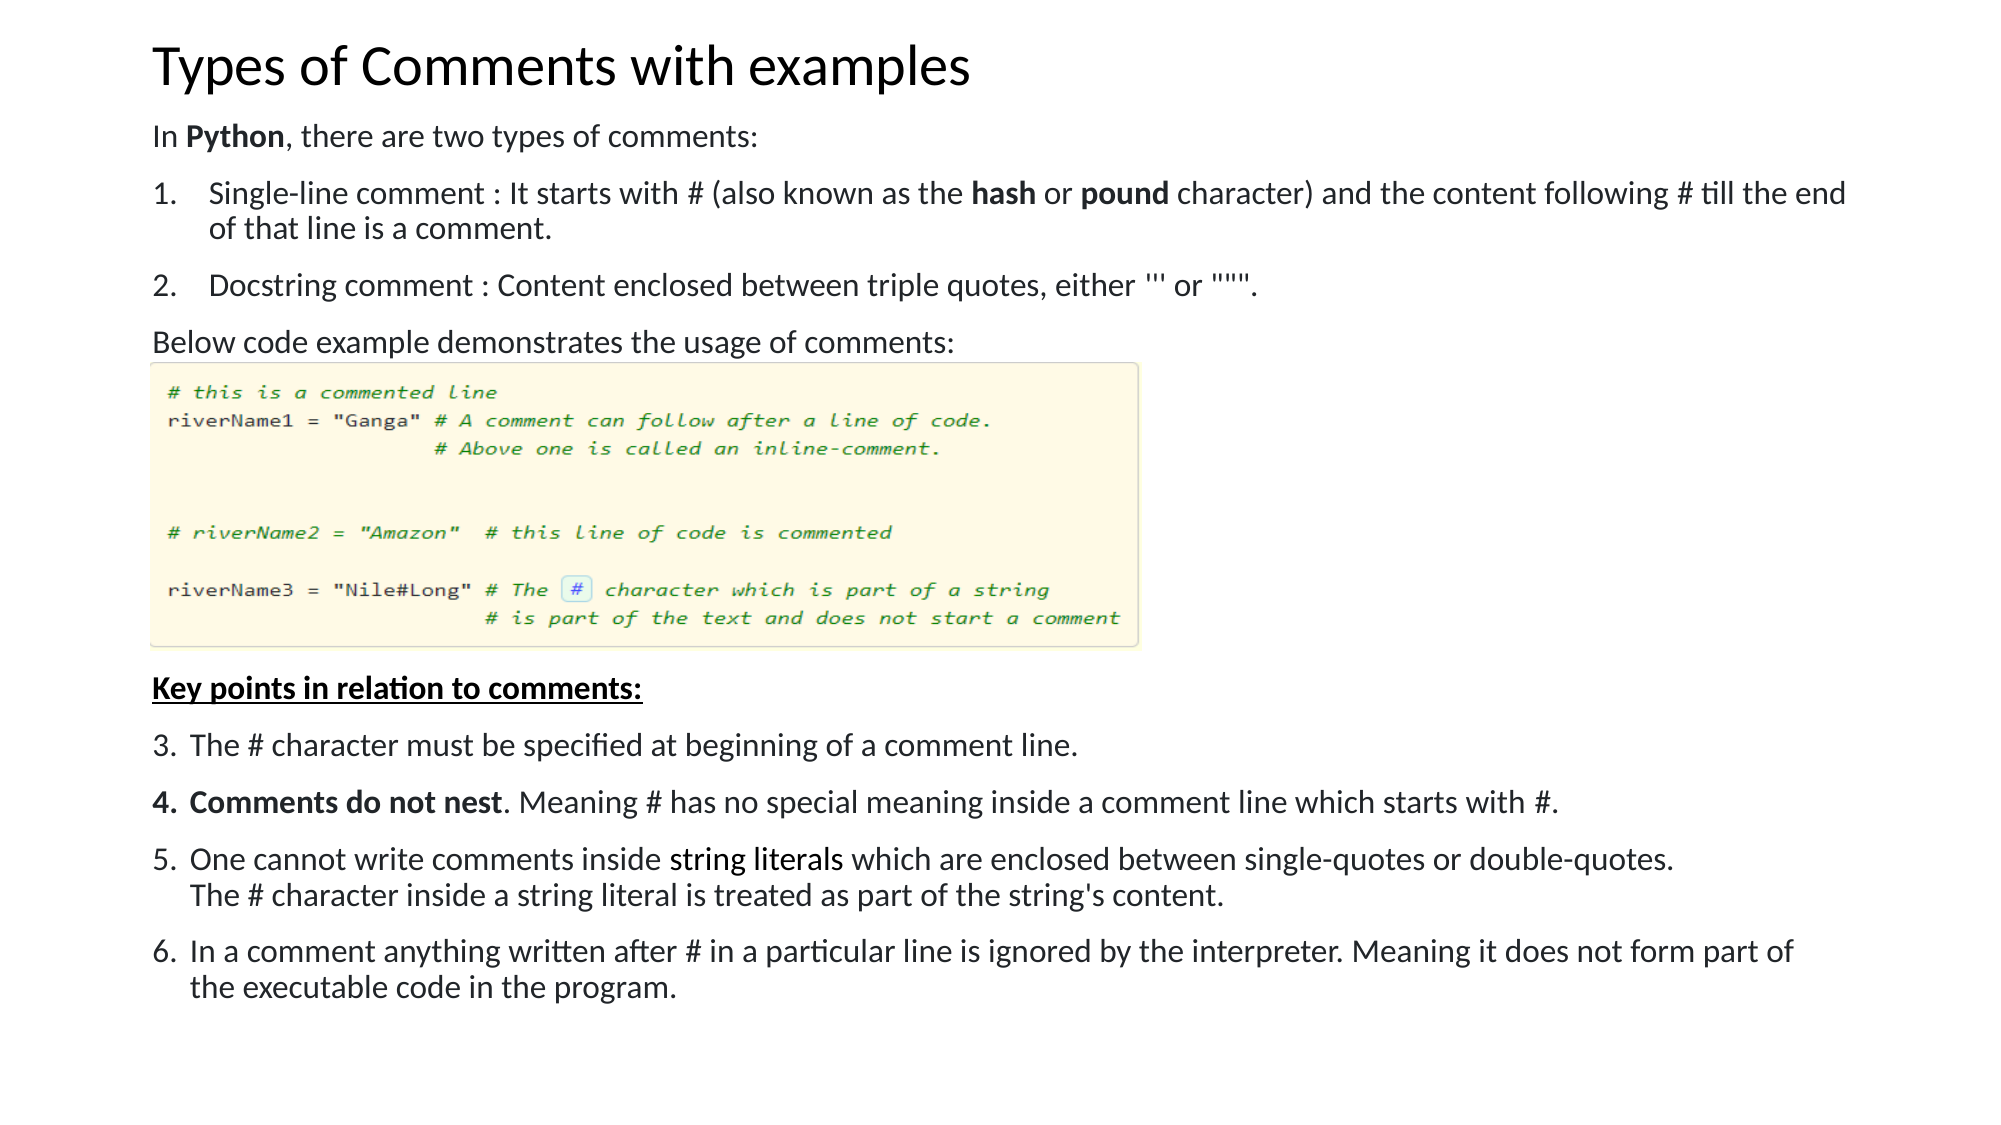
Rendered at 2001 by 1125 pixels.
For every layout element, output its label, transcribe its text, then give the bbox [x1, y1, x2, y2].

list Types of Comments with examples In Python, there are two types of comments: Single-line comment : It starts with # (also known as the hash or pound character) and the content following # till the end of that line is a comment. Docstring comment : Content enclosed between triple quotes, either ''' or """. Below code example demonstrates the usage of comments: Key points in relation to comments: The # character must be specified at beginning of a comment line. Comments do not nest. Meaning # has no special meaning inside a comment line which starts with #. One cannot write comments inside string literals which are enclosed between single-quotes or double-quotes. The # character inside a string literal is treated as part of the string's content. In a comment anything written after # in a particular line is ignored by the interpreter. Meaning it does not form part of the executable code in the program. [137, 27, 1863, 1094]
picture [150, 362, 1142, 651]
